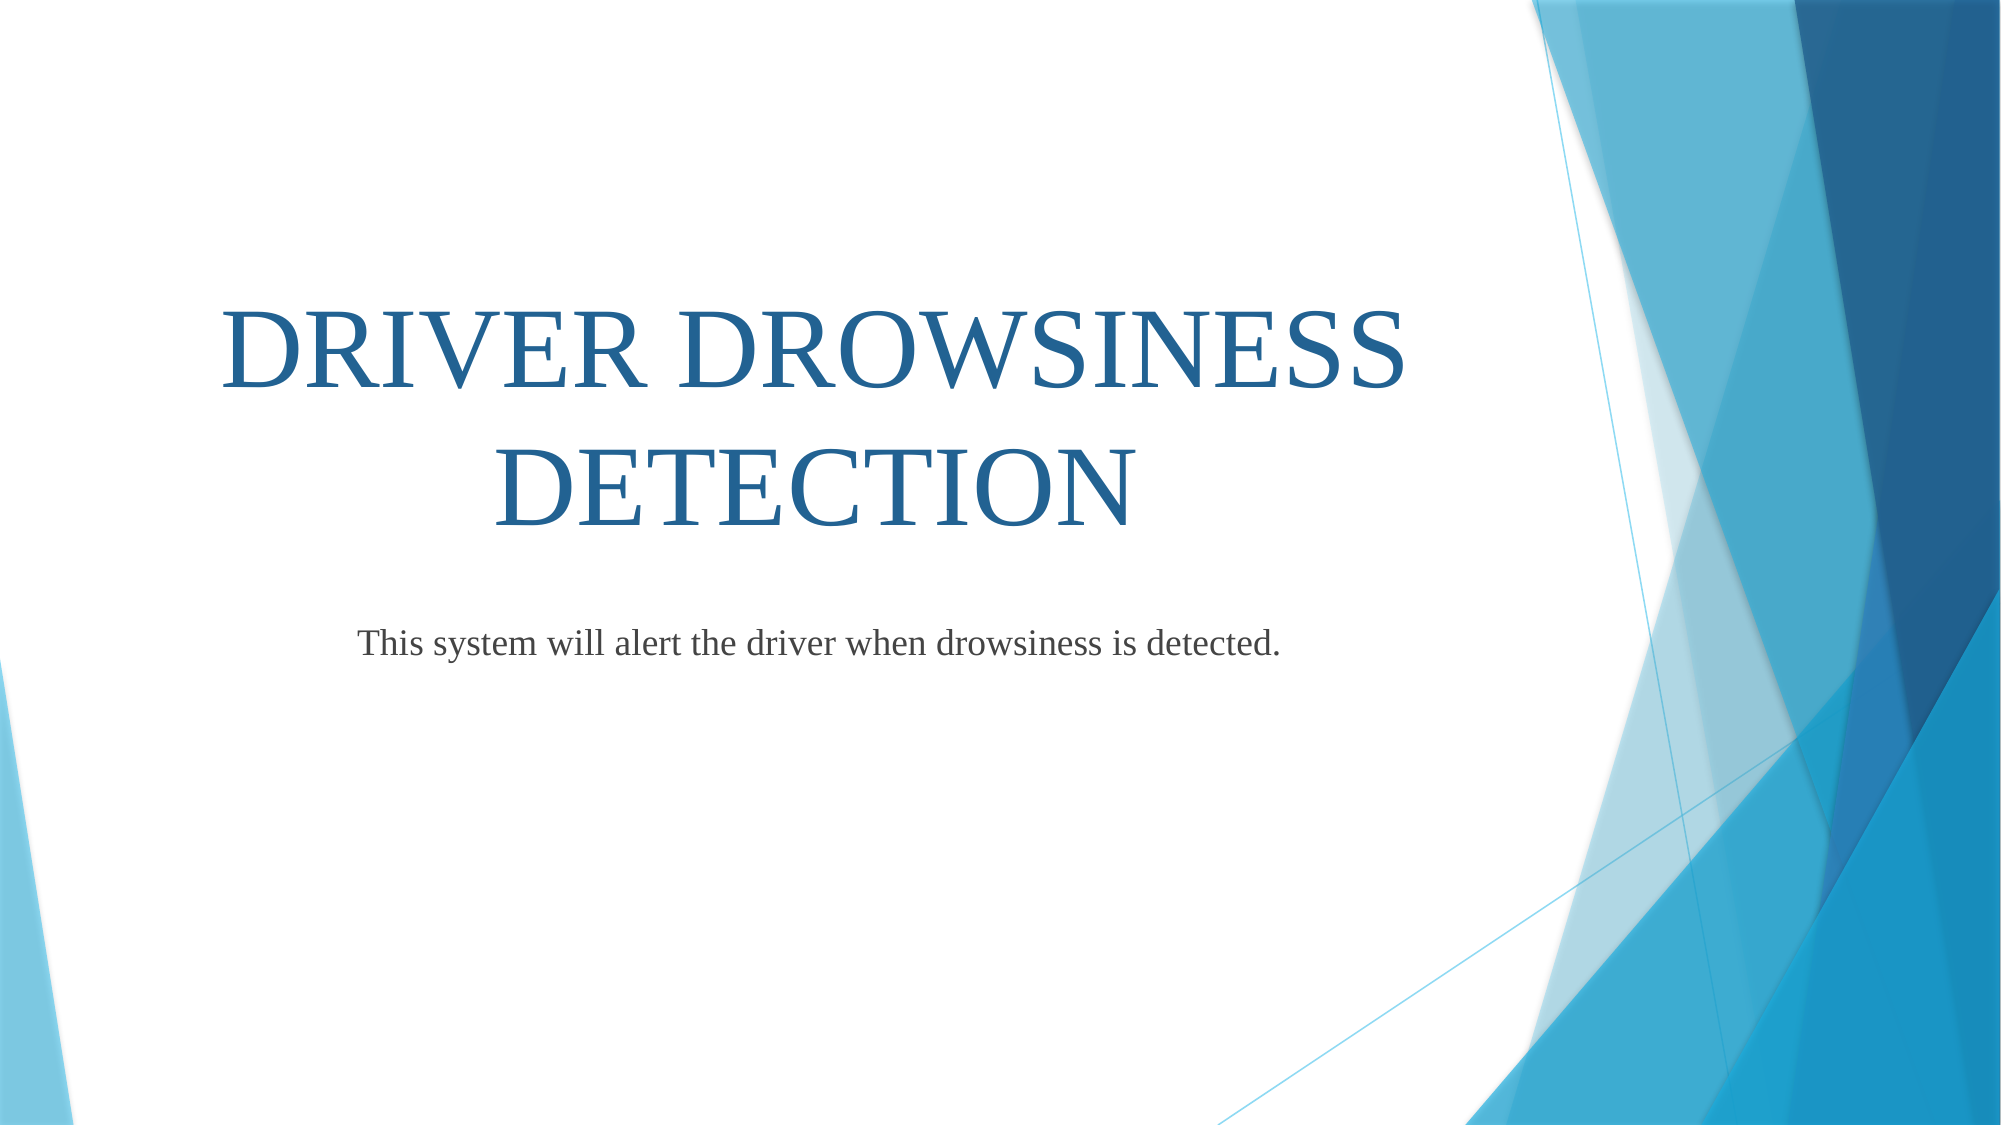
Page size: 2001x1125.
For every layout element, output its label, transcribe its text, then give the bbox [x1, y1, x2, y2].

title DRIVER DROWSINESS DETECTION [111, 265, 1522, 346]
list This system will alert the driver when drowsiness is detected. Drowsiness detection is a safety technology that can prevent accidents that are caused by drivers who fell asleep while driving. [111, 346, 1655, 1000]
